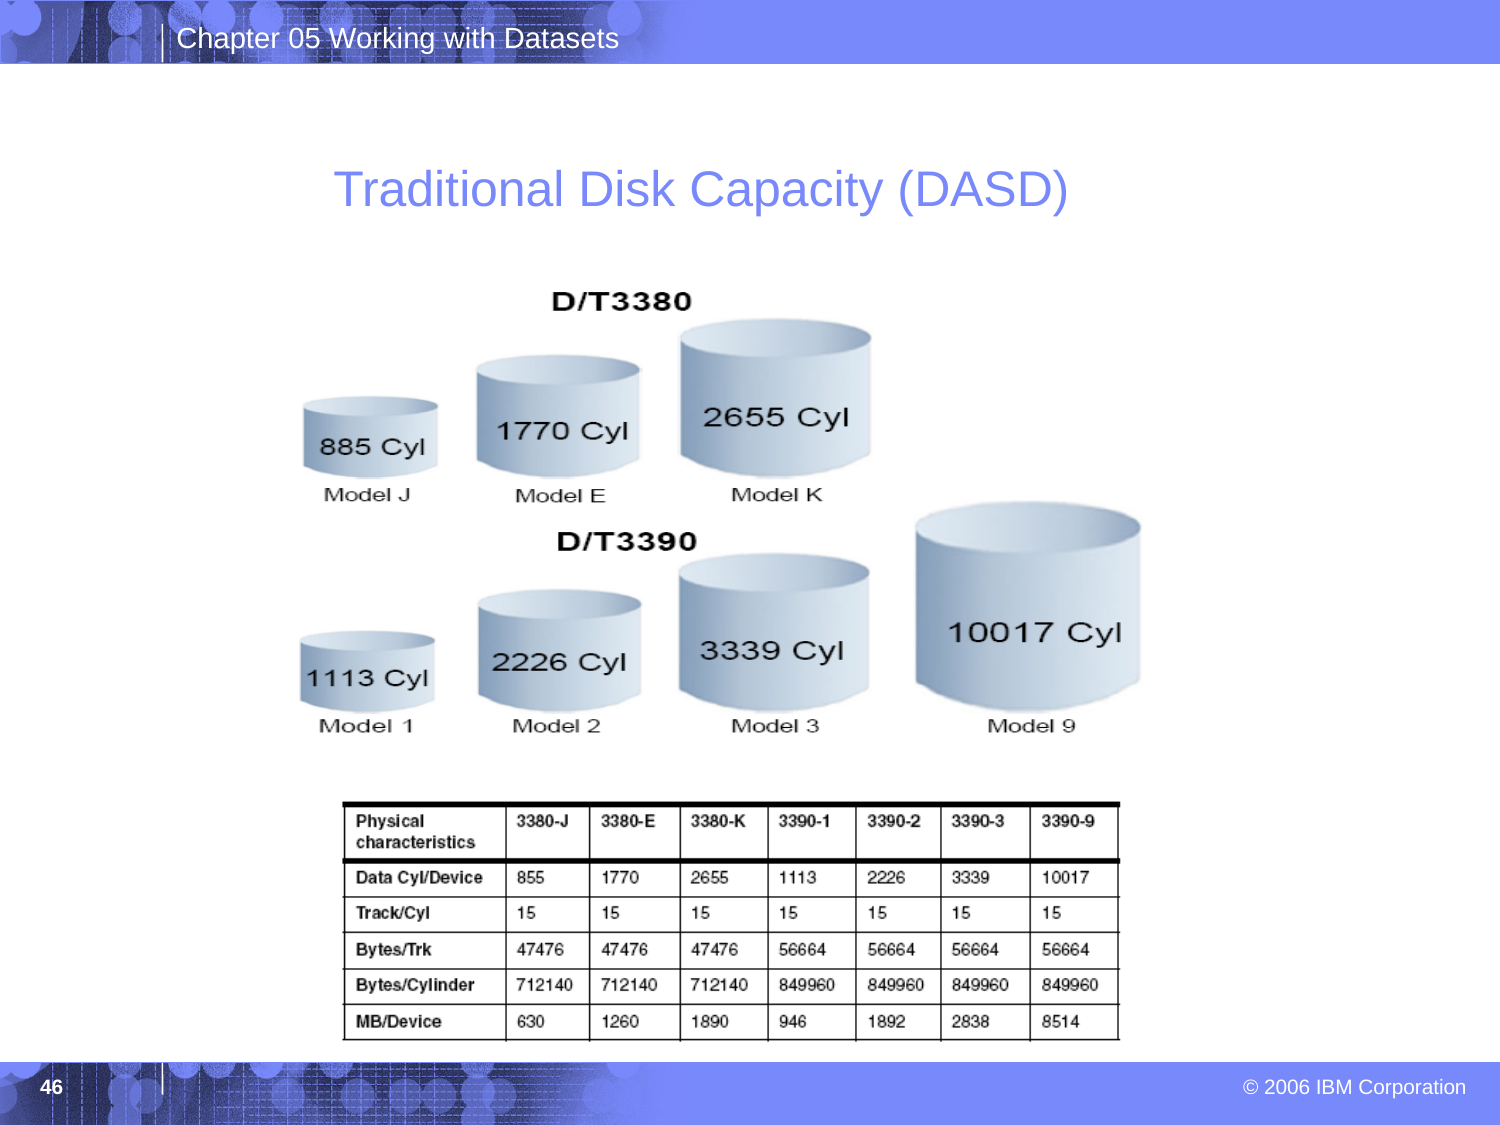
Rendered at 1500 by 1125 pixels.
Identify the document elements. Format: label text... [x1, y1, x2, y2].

picture [0, 1063, 1500, 1125]
picture [1, 1, 1500, 63]
slide_number 46 [25, 1066, 191, 1120]
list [297, 291, 1146, 737]
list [337, 799, 1125, 1048]
title Traditional Disk Capacity (DASD) [25, 142, 1378, 225]
